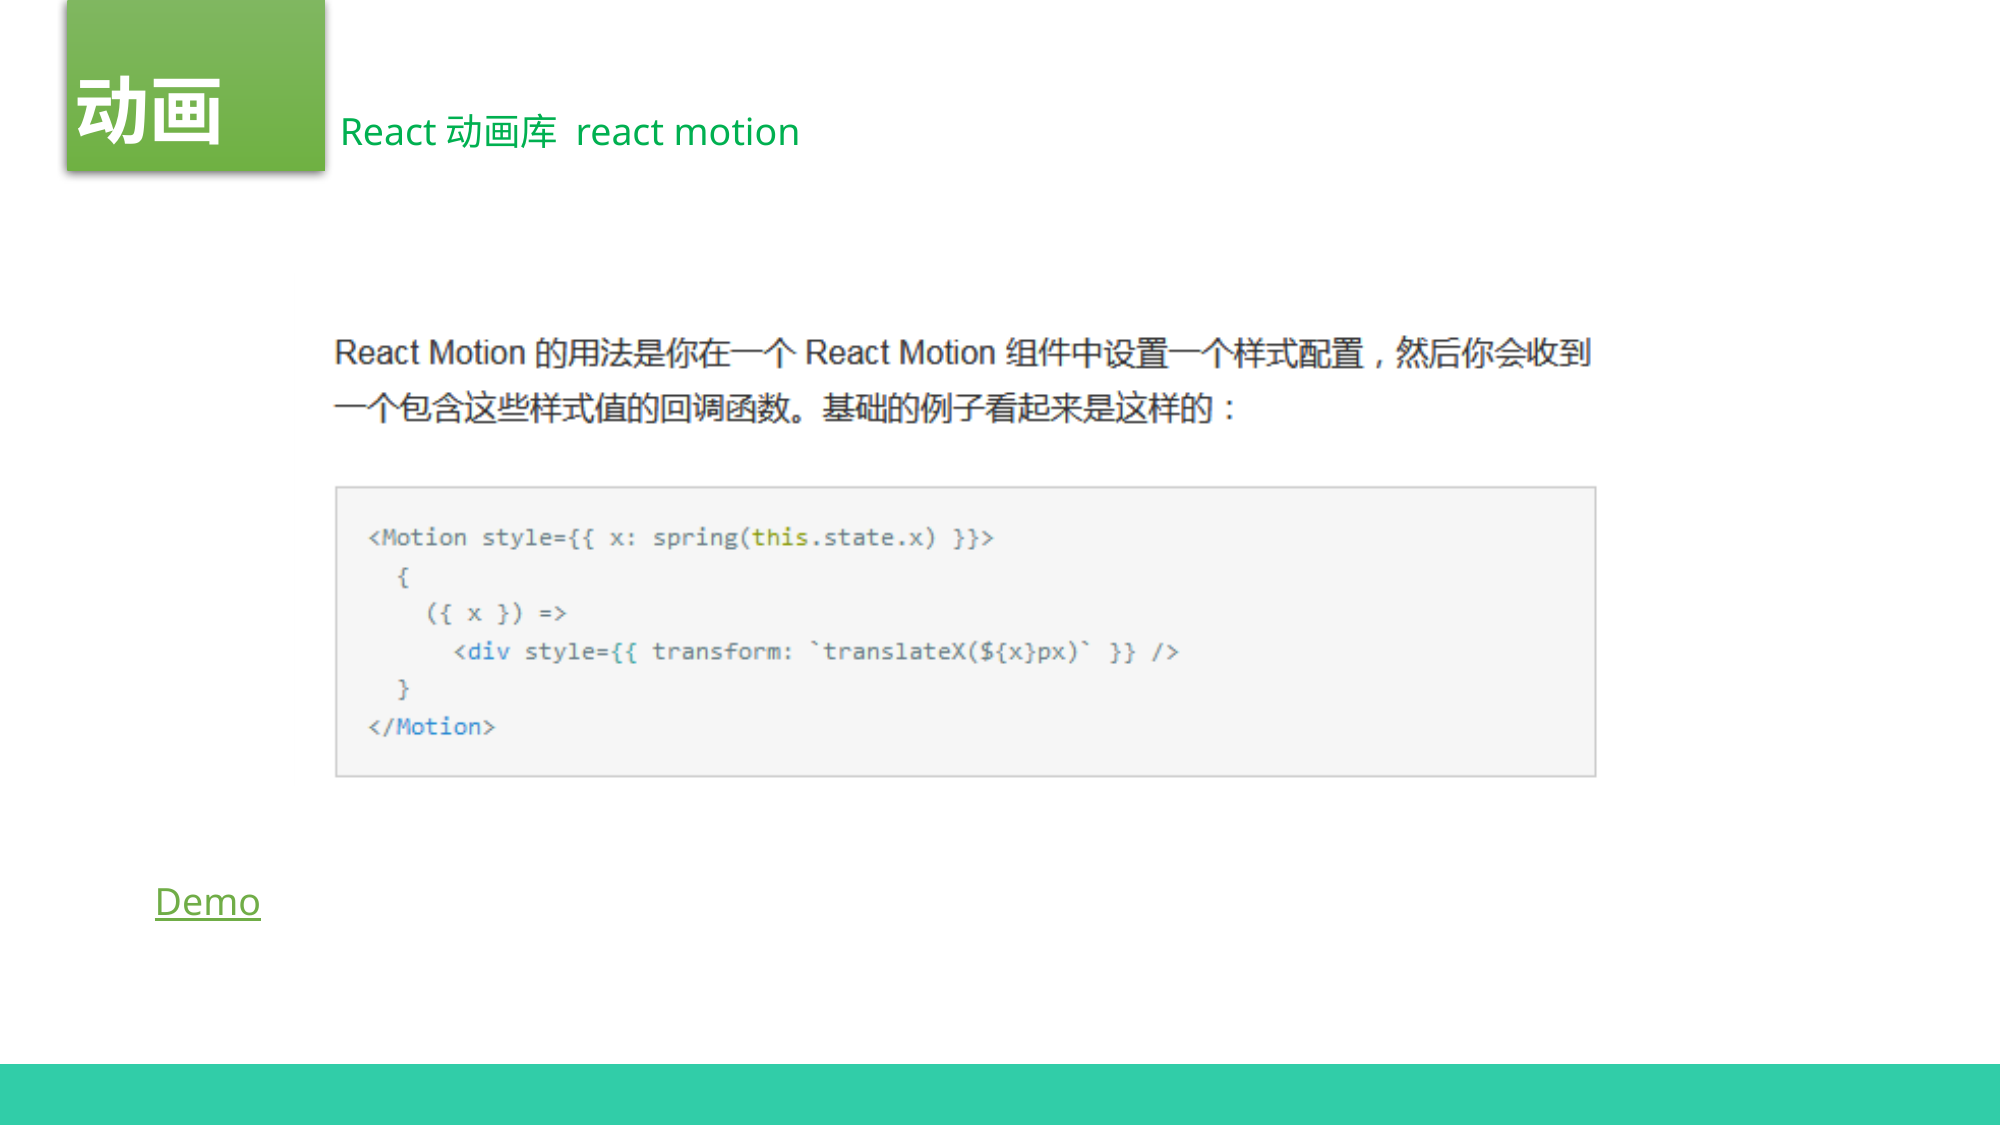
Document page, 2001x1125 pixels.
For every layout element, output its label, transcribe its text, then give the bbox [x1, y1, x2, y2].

text_box React动画库 react motion [333, 100, 1134, 161]
text_box [67, 0, 325, 171]
text_box 动画 [59, 56, 240, 162]
text_box Demo [139, 847, 1244, 931]
picture [293, 273, 1654, 786]
